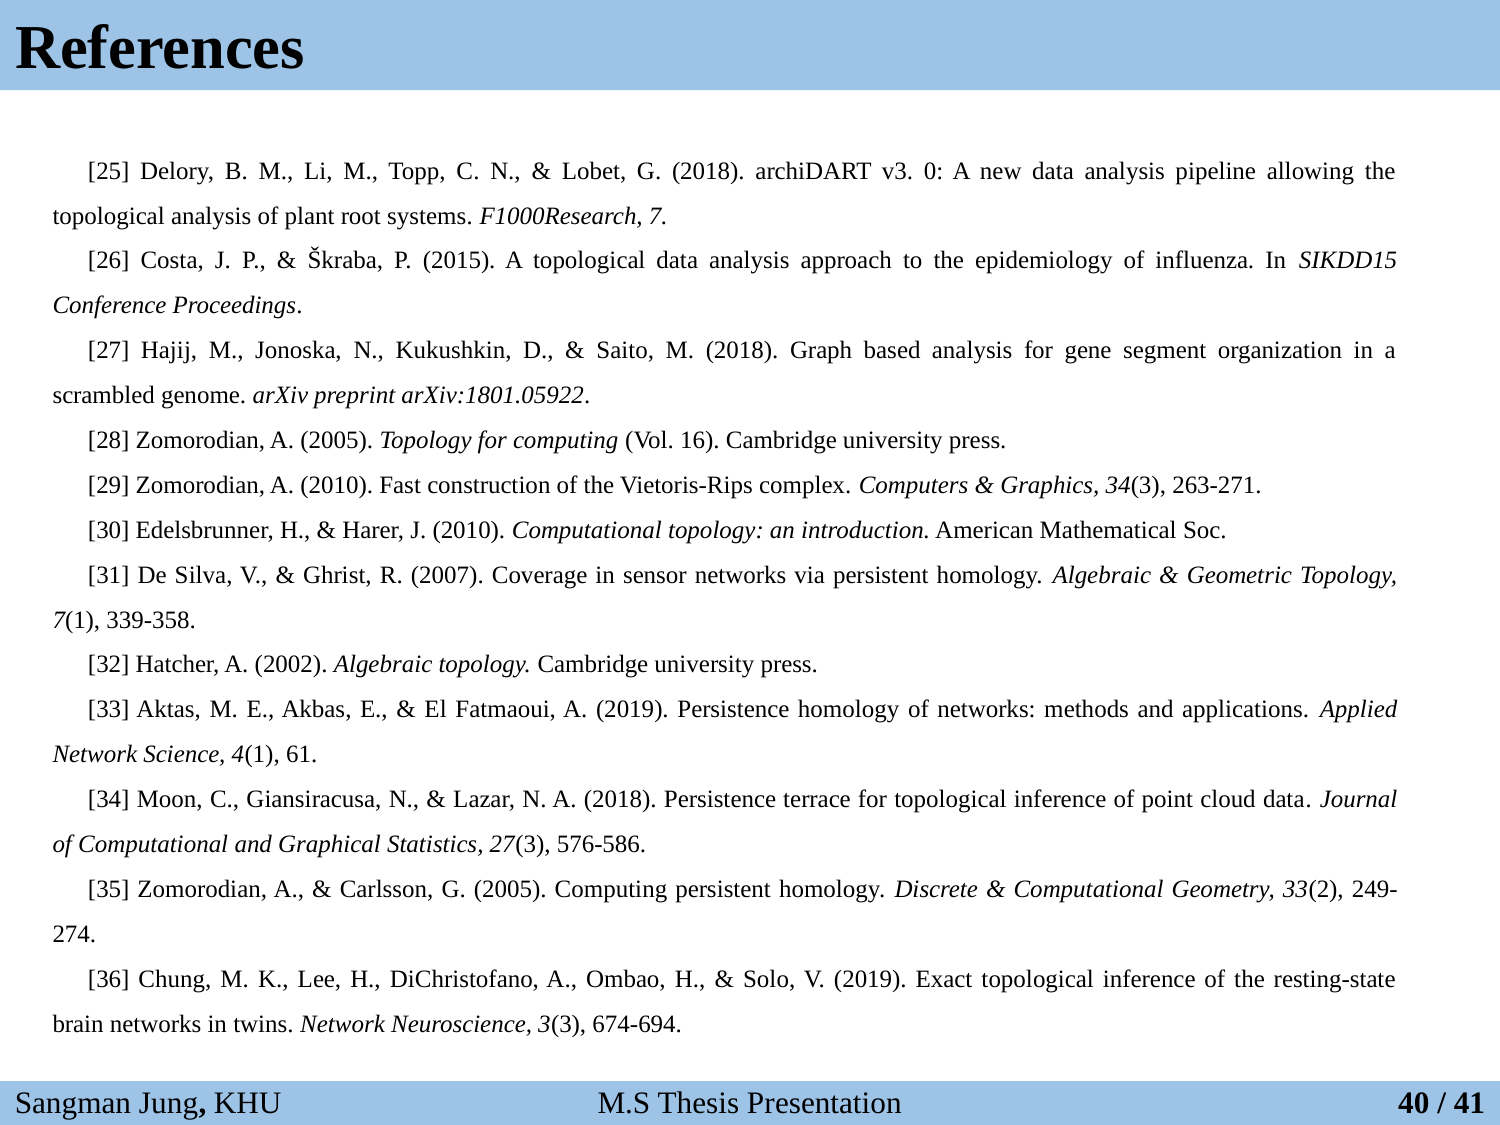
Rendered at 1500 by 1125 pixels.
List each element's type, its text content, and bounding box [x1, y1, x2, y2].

text_box 40 / 41 [1372, 1074, 1500, 1125]
text_box [25] Delory, B. M., Li, M., Topp, C. N., & Lobet, G. (2018). archiDART v3. 0: A new data analysis pipeline allowing the topological analysis of plant root systems. F1000Research, 7. [26] Costa, J. P., & Škraba, P. (2015). A topological data analysis approach to the epidemiology of influenza. In SIKDD15 Conference Proceedings. [27] Hajij, M., Jonoska, N., Kukushkin, D., & Saito, M. (2018). Graph based analysis for gene segment organization in a scrambled genome. arXiv preprint arXiv:1801.05922. [28] Zomorodian, A. (2005). Topology for computing (Vol. 16). Cambridge university press. [29] Zomorodian, A. (2010). Fast construction of the Vietoris-Rips complex. Computers & Graphics, 34(3), 263-271. [30] Edelsbrunner, H., & Harer, J. (2010). Computational topology: an introduction. American Mathematical Soc. [31] De Silva, V., & Ghrist, R. (2007). Coverage in sensor networks via persistent homology. Algebraic & Geometric Topology, 7(1), 339-358. [32] Hatcher, A. (2002). Algebraic topology. Cambridge university press. [33] Aktas, M. E., Akbas, E., & El Fatmaoui, A. (2019). Persistence homology of networks: methods and applications. Applied Network Science, 4(1), 61. [34] Moon, C., Giansiracusa, N., & Lazar, N. A. (2018). Persistence terrace for topological inference of point cloud data. Journal of Computational and Graphical Statistics, 27(3), 576-586. [35] Zomorodian, A., & Carlsson, G. (2005). Computing persistent homology. Discrete & Computational Geometry, 33(2), 249-274. [36] Chung, M. K., Lee, H., DiChristofano, A., Ombao, H., & Solo, V. (2019). Exact topological inference of the resting-state brain networks in twins. Network Neuroscience, 3(3), 674-694. [37, 131, 1413, 1045]
title References [0, 0, 1500, 91]
text_box Sangman Jung, KHU [0, 1074, 354, 1125]
text_box M.S Thesis Presentation [354, 1074, 1372, 1125]
